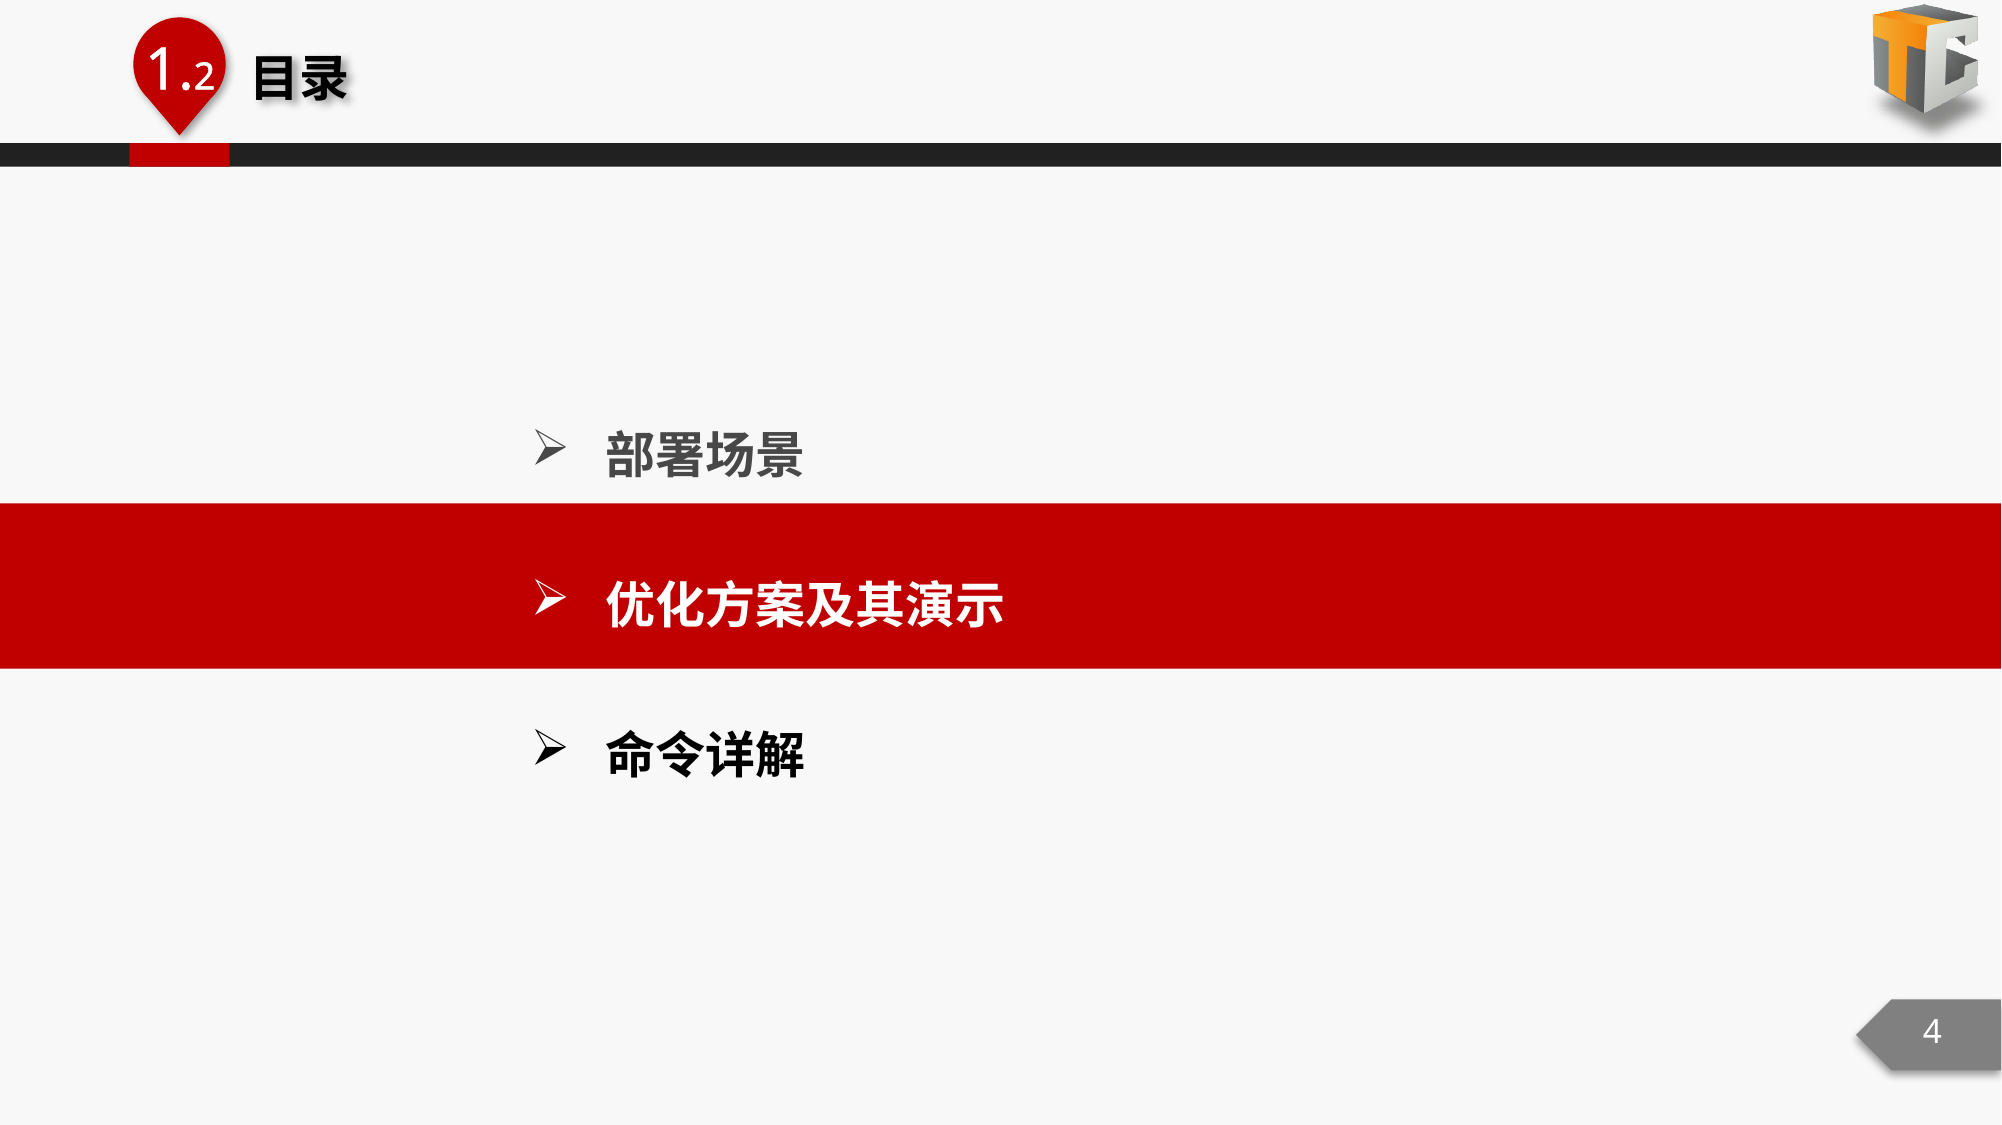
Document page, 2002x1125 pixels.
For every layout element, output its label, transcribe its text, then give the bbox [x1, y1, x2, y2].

title 目录 [233, 13, 1829, 139]
text_box [0, 501, 516, 671]
text_box 1.2 [98, 23, 263, 109]
text_box 部署场景 优化方案及其演示 命令详解 [516, 326, 1381, 791]
picture [1856, 4, 2002, 153]
text_box [1381, 501, 2001, 671]
